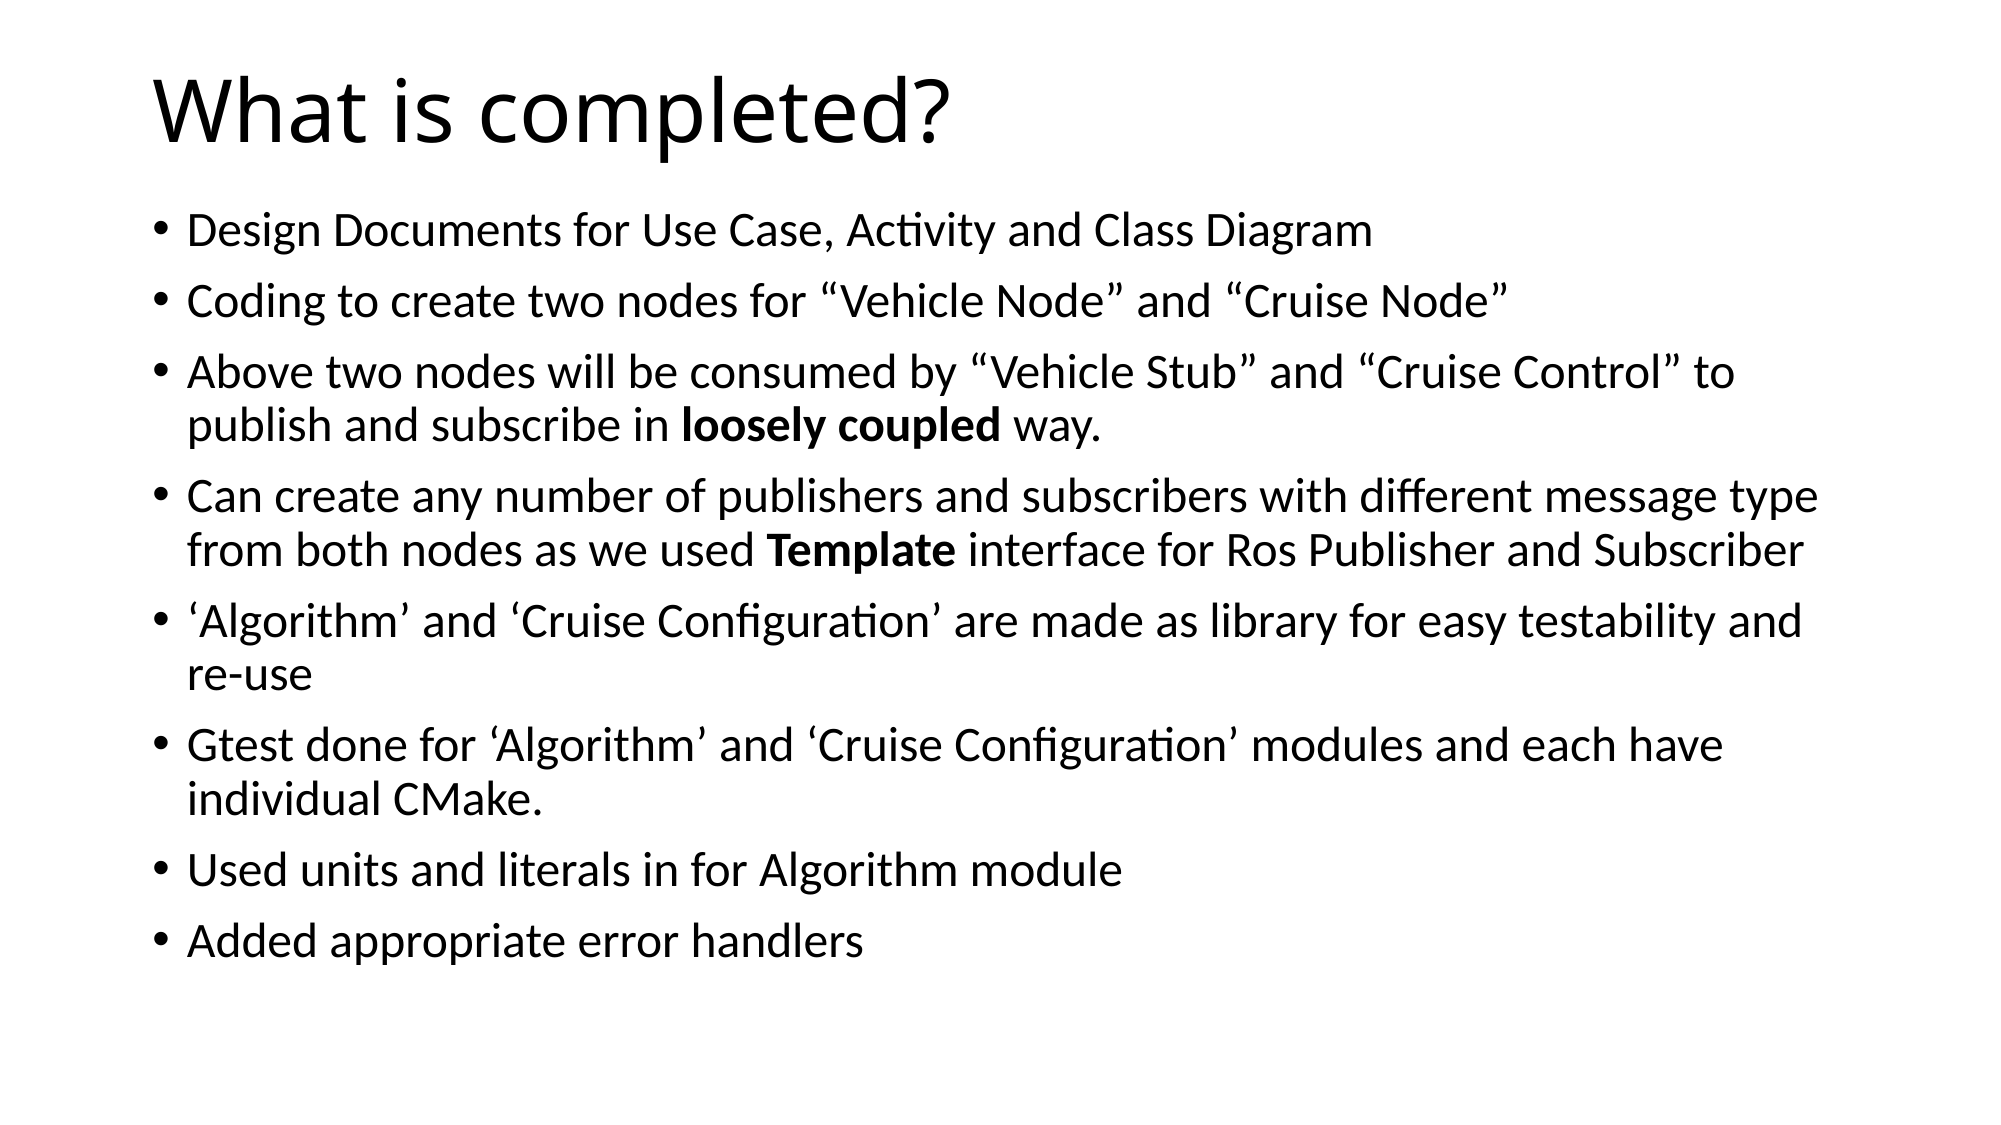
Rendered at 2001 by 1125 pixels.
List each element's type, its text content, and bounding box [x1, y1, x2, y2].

title What is completed? [137, 59, 1863, 170]
list Design Documents for Use Case, Activity and Class Diagram Coding to create two nodes for “Vehicle Node” and “Cruise Node” Above two nodes will be consumed by “Vehicle Stub” and “Cruise Control” to publish and subscribe in loosely coupled way. Can create any number of publishers and subscribers with different message type from both nodes as we used Template interface for Ros Publisher and Subscriber ‘Algorithm’ and ‘Cruise Configuration’ are made as library for easy testability and re-use Gtest done for ‘Algorithm’ and ‘Cruise Configuration’ modules and each have individual CMake. Used units and literals in for Algorithm module Added appropriate error handlers [137, 195, 1863, 1014]
